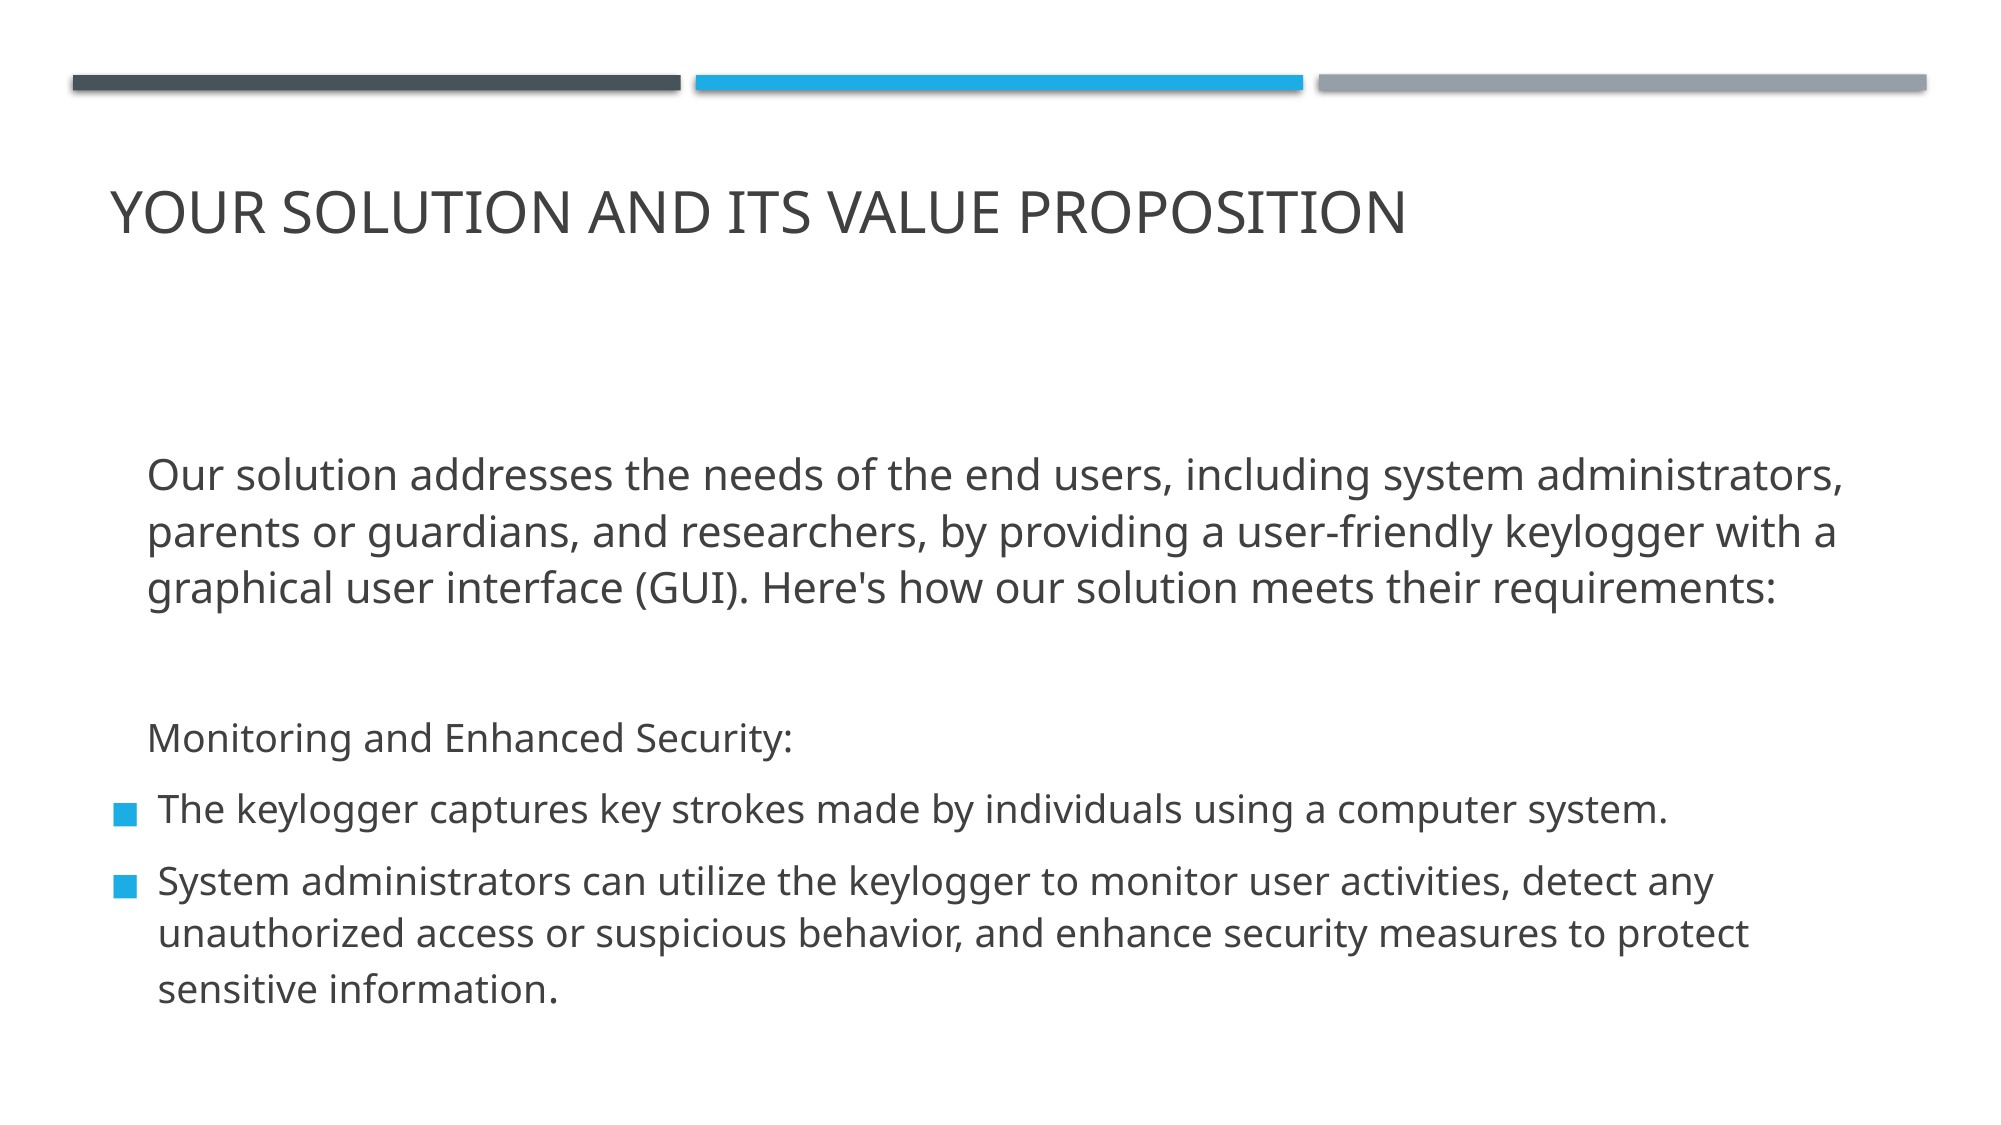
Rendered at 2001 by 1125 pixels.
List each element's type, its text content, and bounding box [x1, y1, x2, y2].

list Our solution addresses the needs of the end users, including system administrators, parents or guardians, and researchers, by providing a user-friendly keylogger with a graphical user interface (GUI). Here's how our solution meets their requirements: Monitoring and Enhanced Security: The keylogger captures key strokes made by individuals using a computer system. System administrators can utilize the keylogger to monitor user activities, detect any unauthorized access or suspicious behavior, and enhance security measures to protect sensitive information. [95, 434, 1905, 1031]
title YOUR SOLUTION AND ITS VALUE PROPOSITION [95, 77, 1905, 273]
